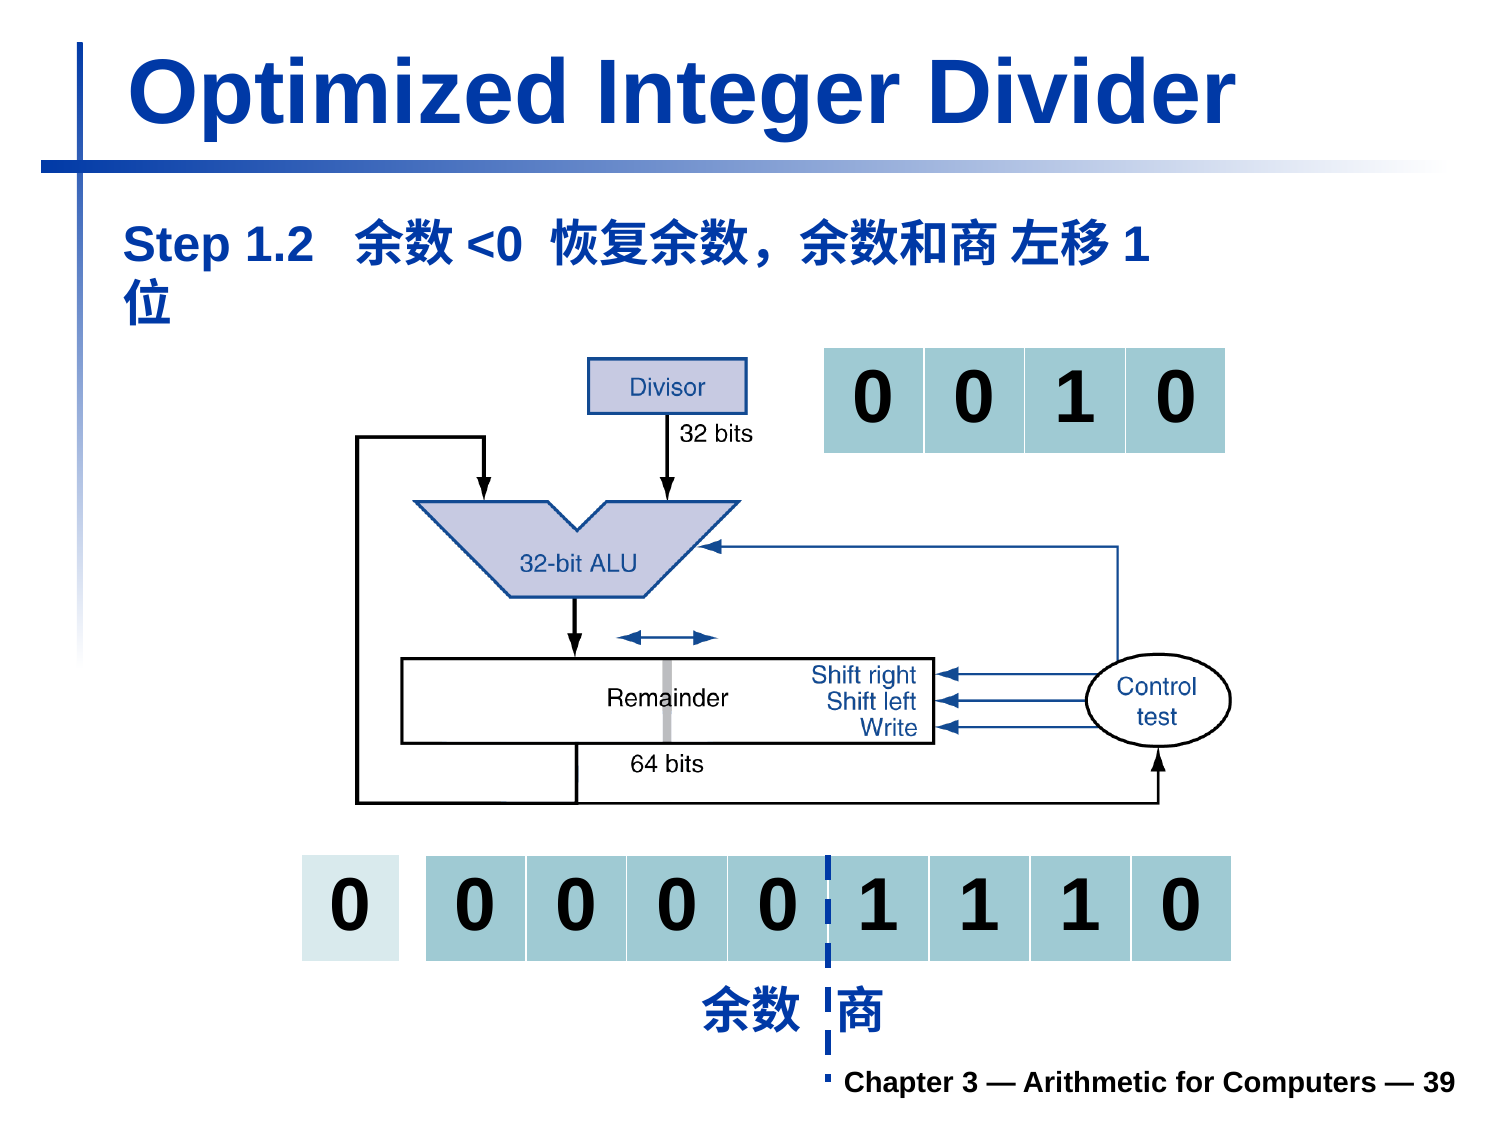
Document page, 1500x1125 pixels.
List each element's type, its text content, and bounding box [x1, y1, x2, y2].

table_header 1 [973, 856, 1029, 961]
table_header 0 [824, 348, 923, 356]
table_header 1 [1031, 856, 1130, 961]
table_header 0 [1132, 856, 1231, 961]
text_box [686, 854, 971, 1083]
text_box Step 1.2 余数<0 恢复余数，余数和商 左移1位 [107, 204, 1187, 339]
footer Chapter 3 — Arithmetic for Computers — 39 [277, 1046, 1471, 1106]
title Optimized Integer Divider [112, 23, 1468, 149]
table_header 0 [627, 856, 683, 961]
table_header 0 [426, 856, 525, 961]
picture [355, 357, 1233, 805]
table_header 1 [1025, 348, 1125, 356]
table_header 0 [302, 855, 399, 961]
table_header 0 [527, 856, 626, 961]
table_header 0 [1126, 348, 1225, 356]
table_header 0 [925, 348, 1024, 356]
